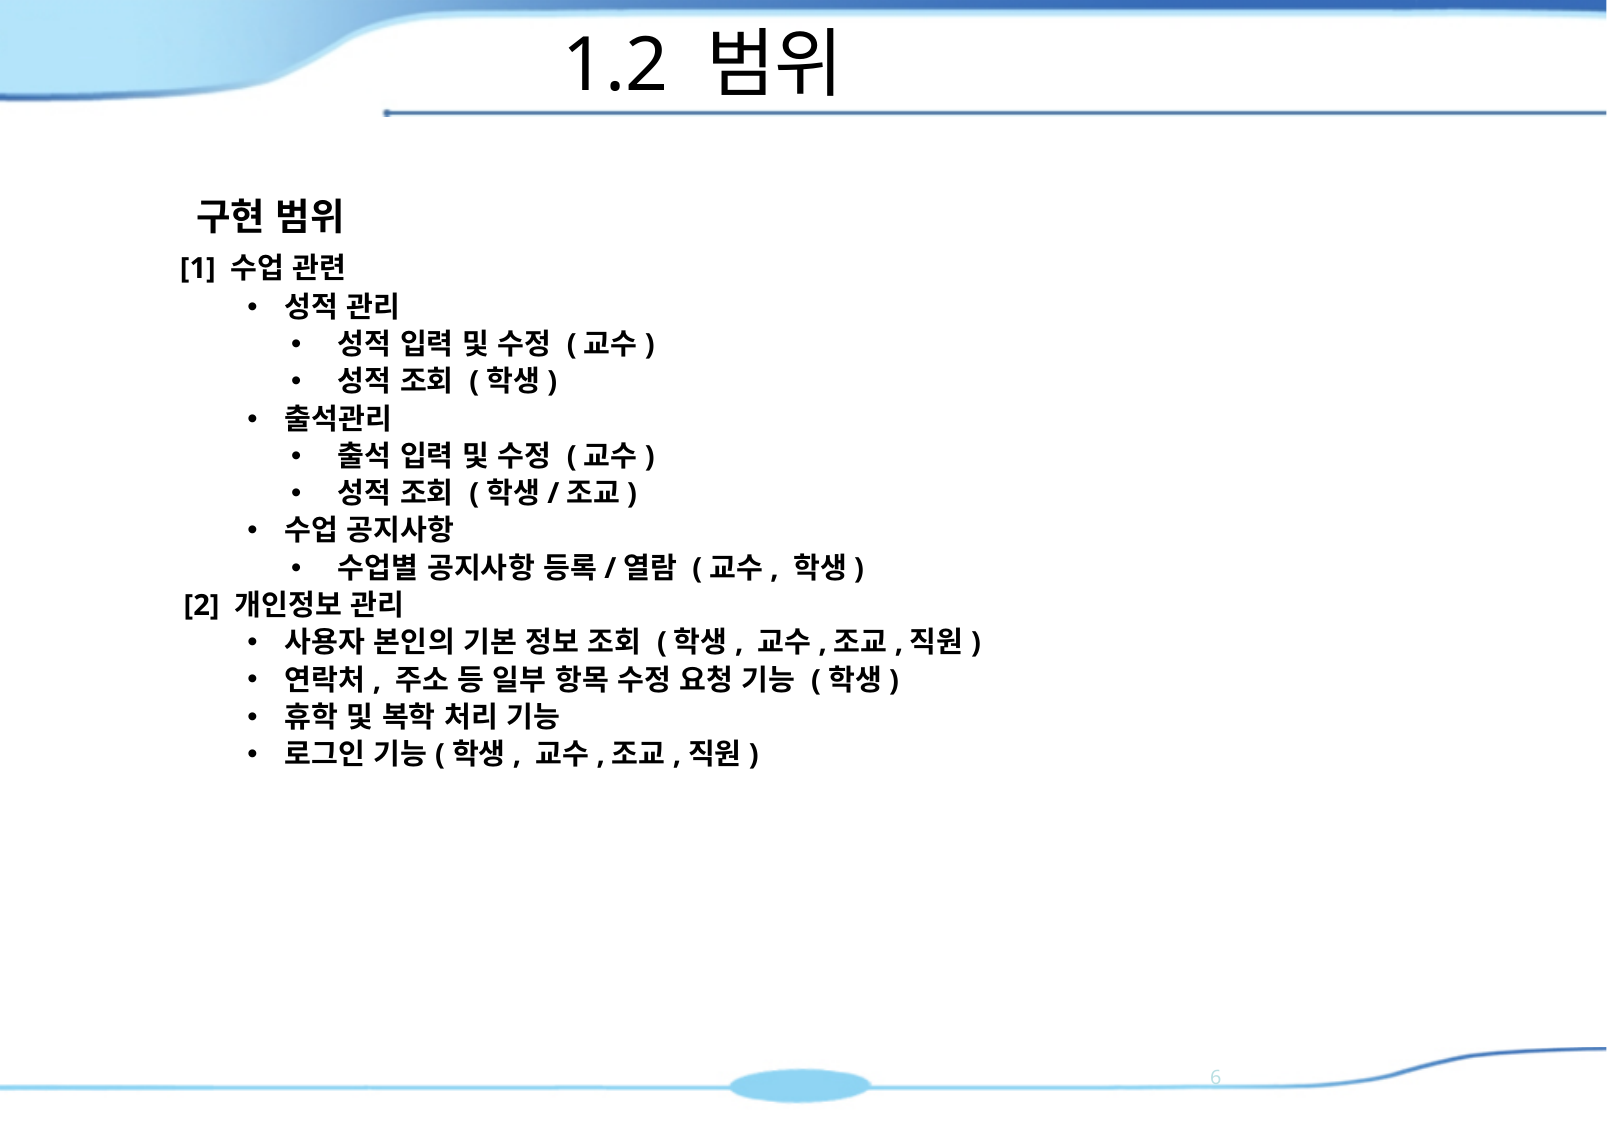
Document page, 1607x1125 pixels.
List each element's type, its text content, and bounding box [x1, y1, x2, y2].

title 1.2 범위 [385, 18, 1022, 103]
picture [0, 1047, 1607, 1113]
picture [0, 0, 1607, 117]
list 구현 범위 [1] 수업 관련 성적 관리 성적 입력 및 수정 (교수) 성적 조회 (학생) 출석관리 출석 입력 및 수정 (교수) 성적 조회 (학생/조교) 수업 공지사항 수업별 공지사항 등록/열람 (교수, 학생) [2] 개인정보 관리 사용자 본인의 기본 정보 조회 (학생, 교수,조교,직원) 연락처, 주소 등 일부 항목 수정 요청 기능 (학생) 휴학 및 복학 처리 기능 로그인 기능(학생, 교수,조교,직원) [67, 190, 1514, 1063]
slide_number 5 [1145, 1045, 1237, 1110]
